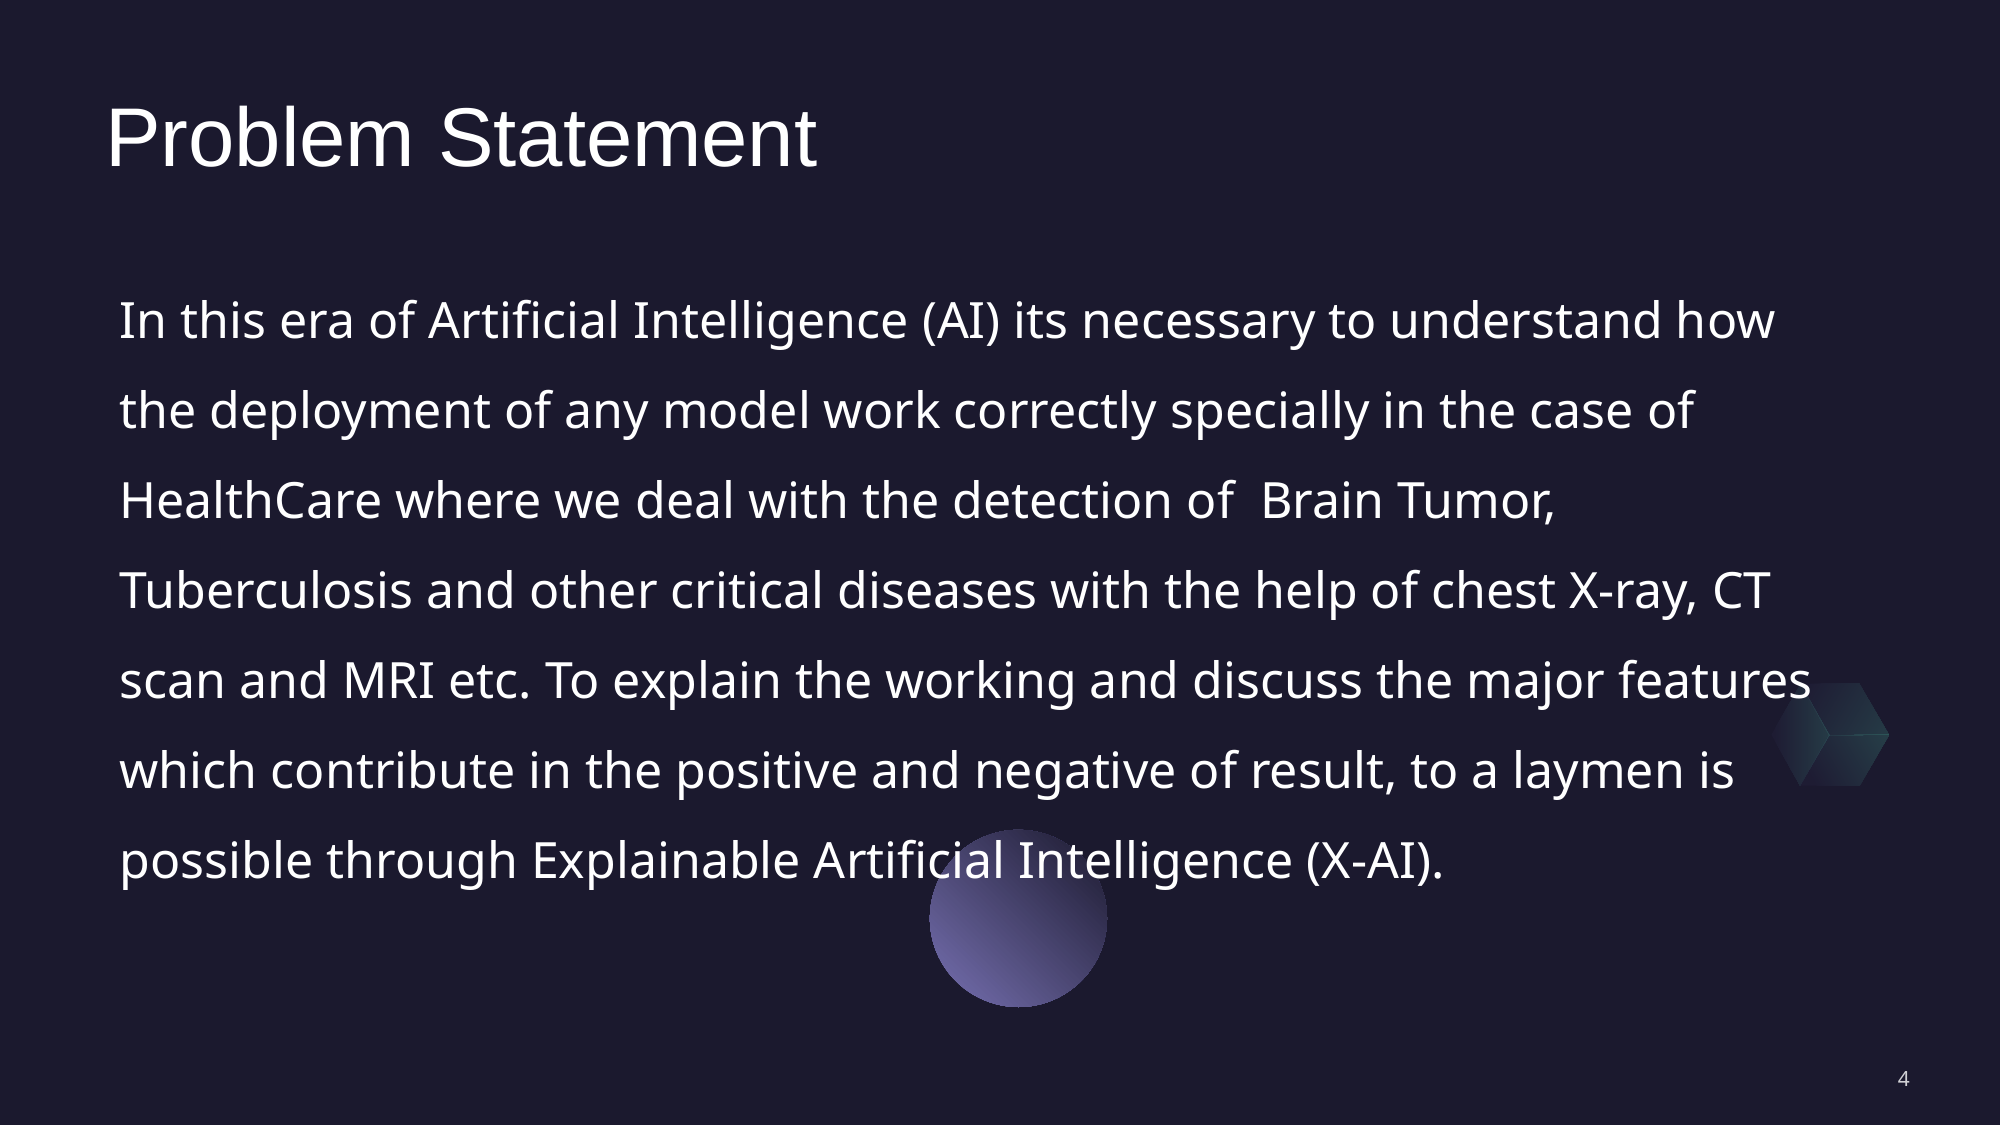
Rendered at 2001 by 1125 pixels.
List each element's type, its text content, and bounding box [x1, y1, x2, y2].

title Problem Statement [90, 32, 1607, 185]
slide_number 4 [1632, 1067, 1910, 1093]
subtitle In this era of Artificial Intelligence (AI) its necessary to understand how the deployment of any model work correctly specially in the case of HealthCare where we deal with the detection of Brain Tumor, Tuberculosis and other critical diseases with the help of chest X-ray, CT scan and MRI etc. To explain the working and discuss the major features which contribute in the positive and negative of result, to a laymen is possible through Explainable Artificial Intelligence (X-AI). [104, 258, 1835, 819]
